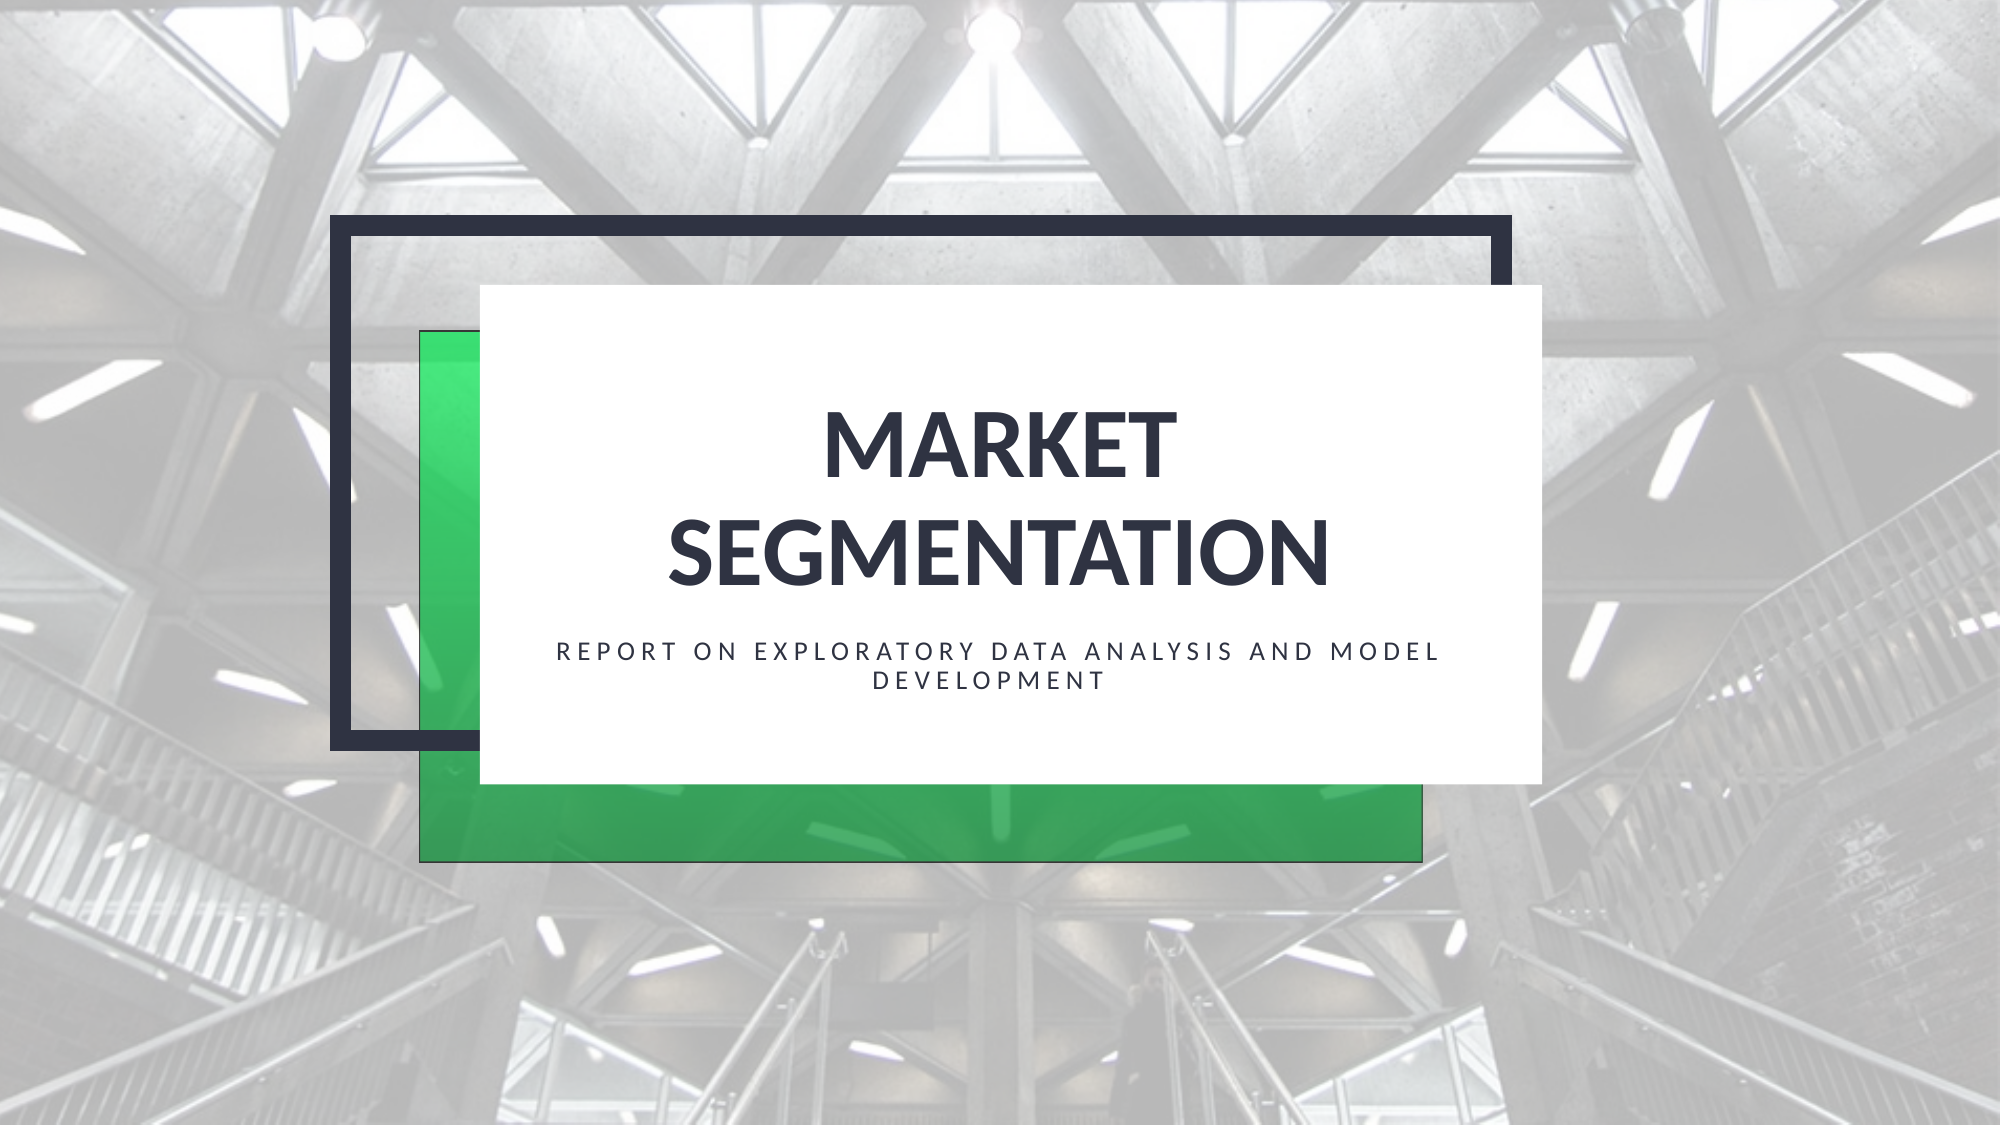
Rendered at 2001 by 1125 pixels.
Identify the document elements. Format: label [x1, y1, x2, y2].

text_box [340, 225, 1543, 863]
picture [0, 0, 2000, 1125]
